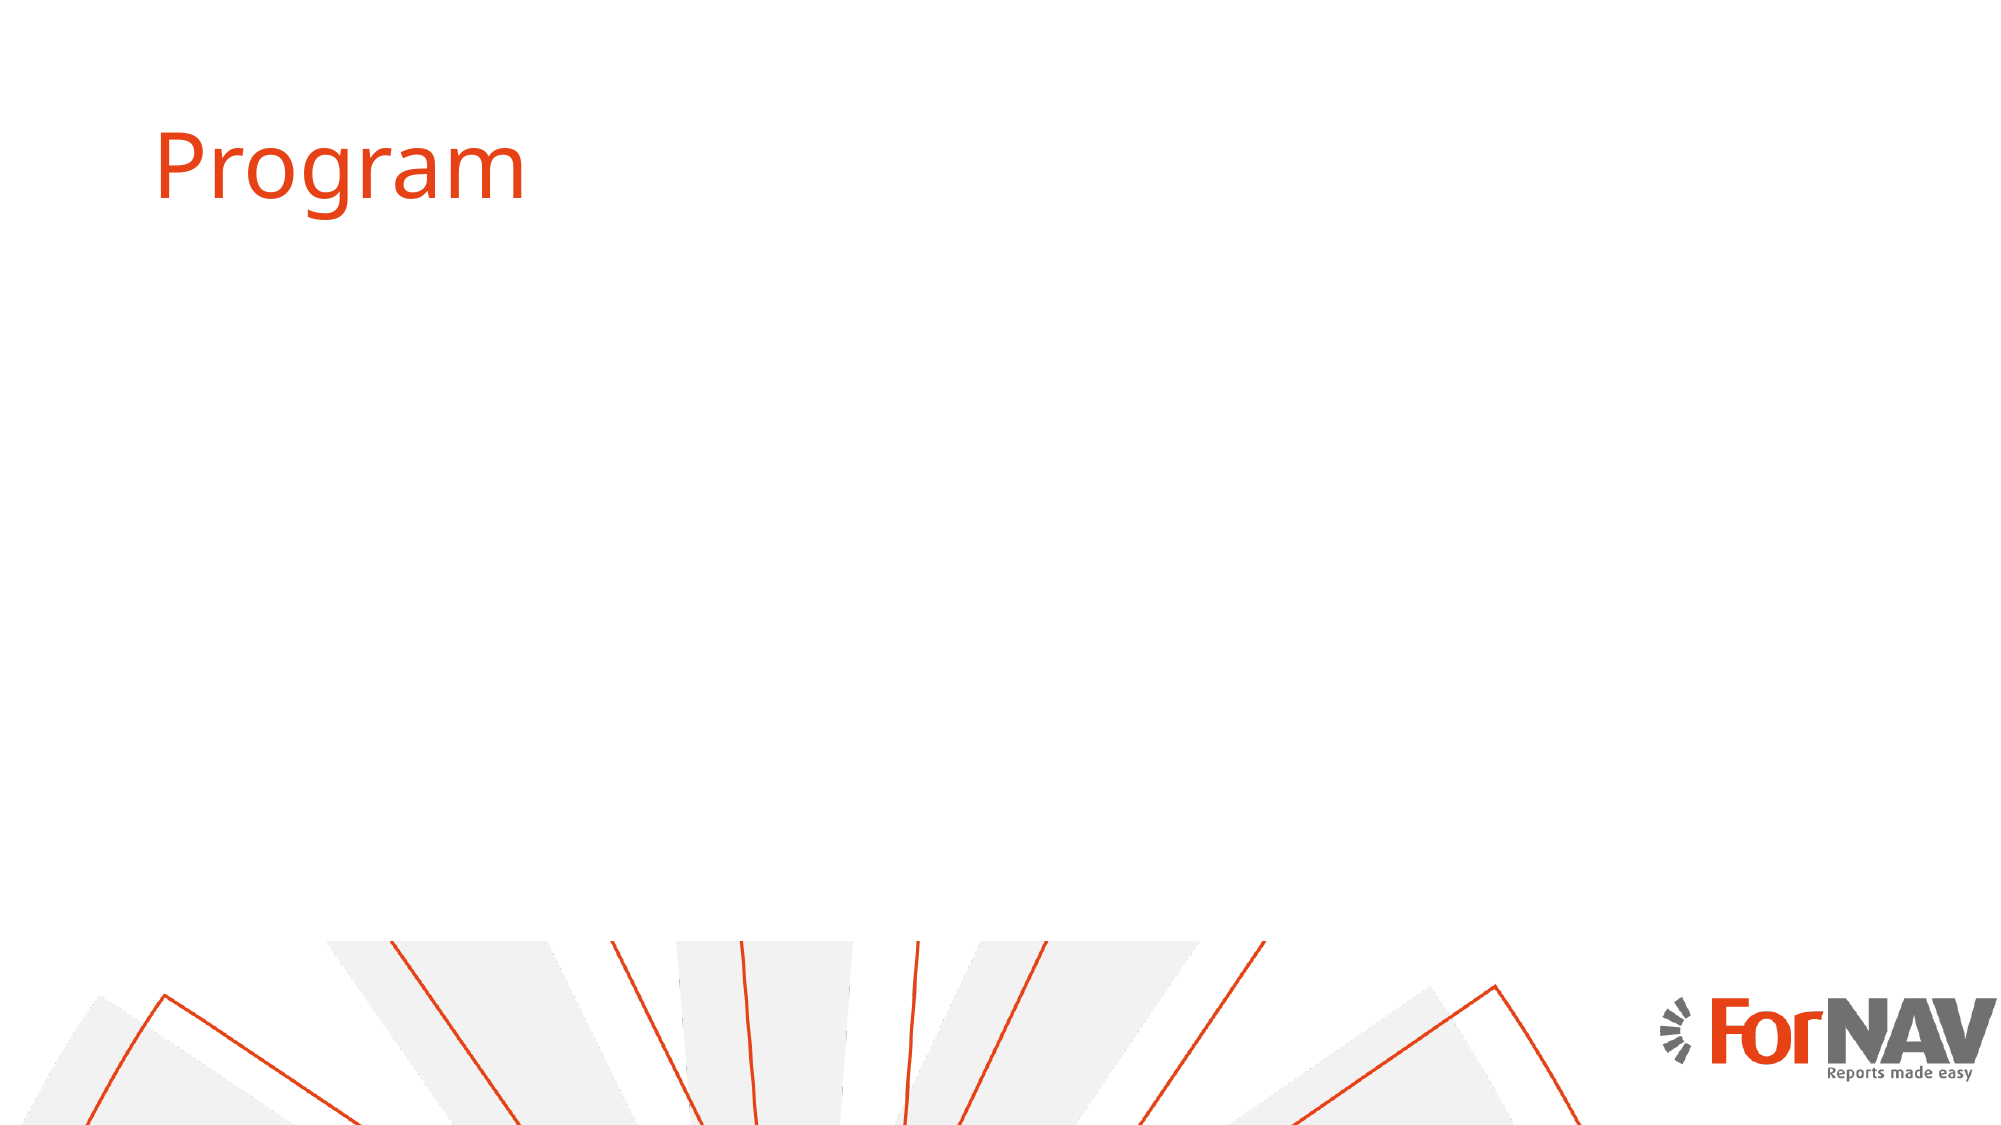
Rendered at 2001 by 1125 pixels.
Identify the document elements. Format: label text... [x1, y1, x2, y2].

title Program [137, 59, 1863, 278]
picture [0, 941, 2001, 1125]
